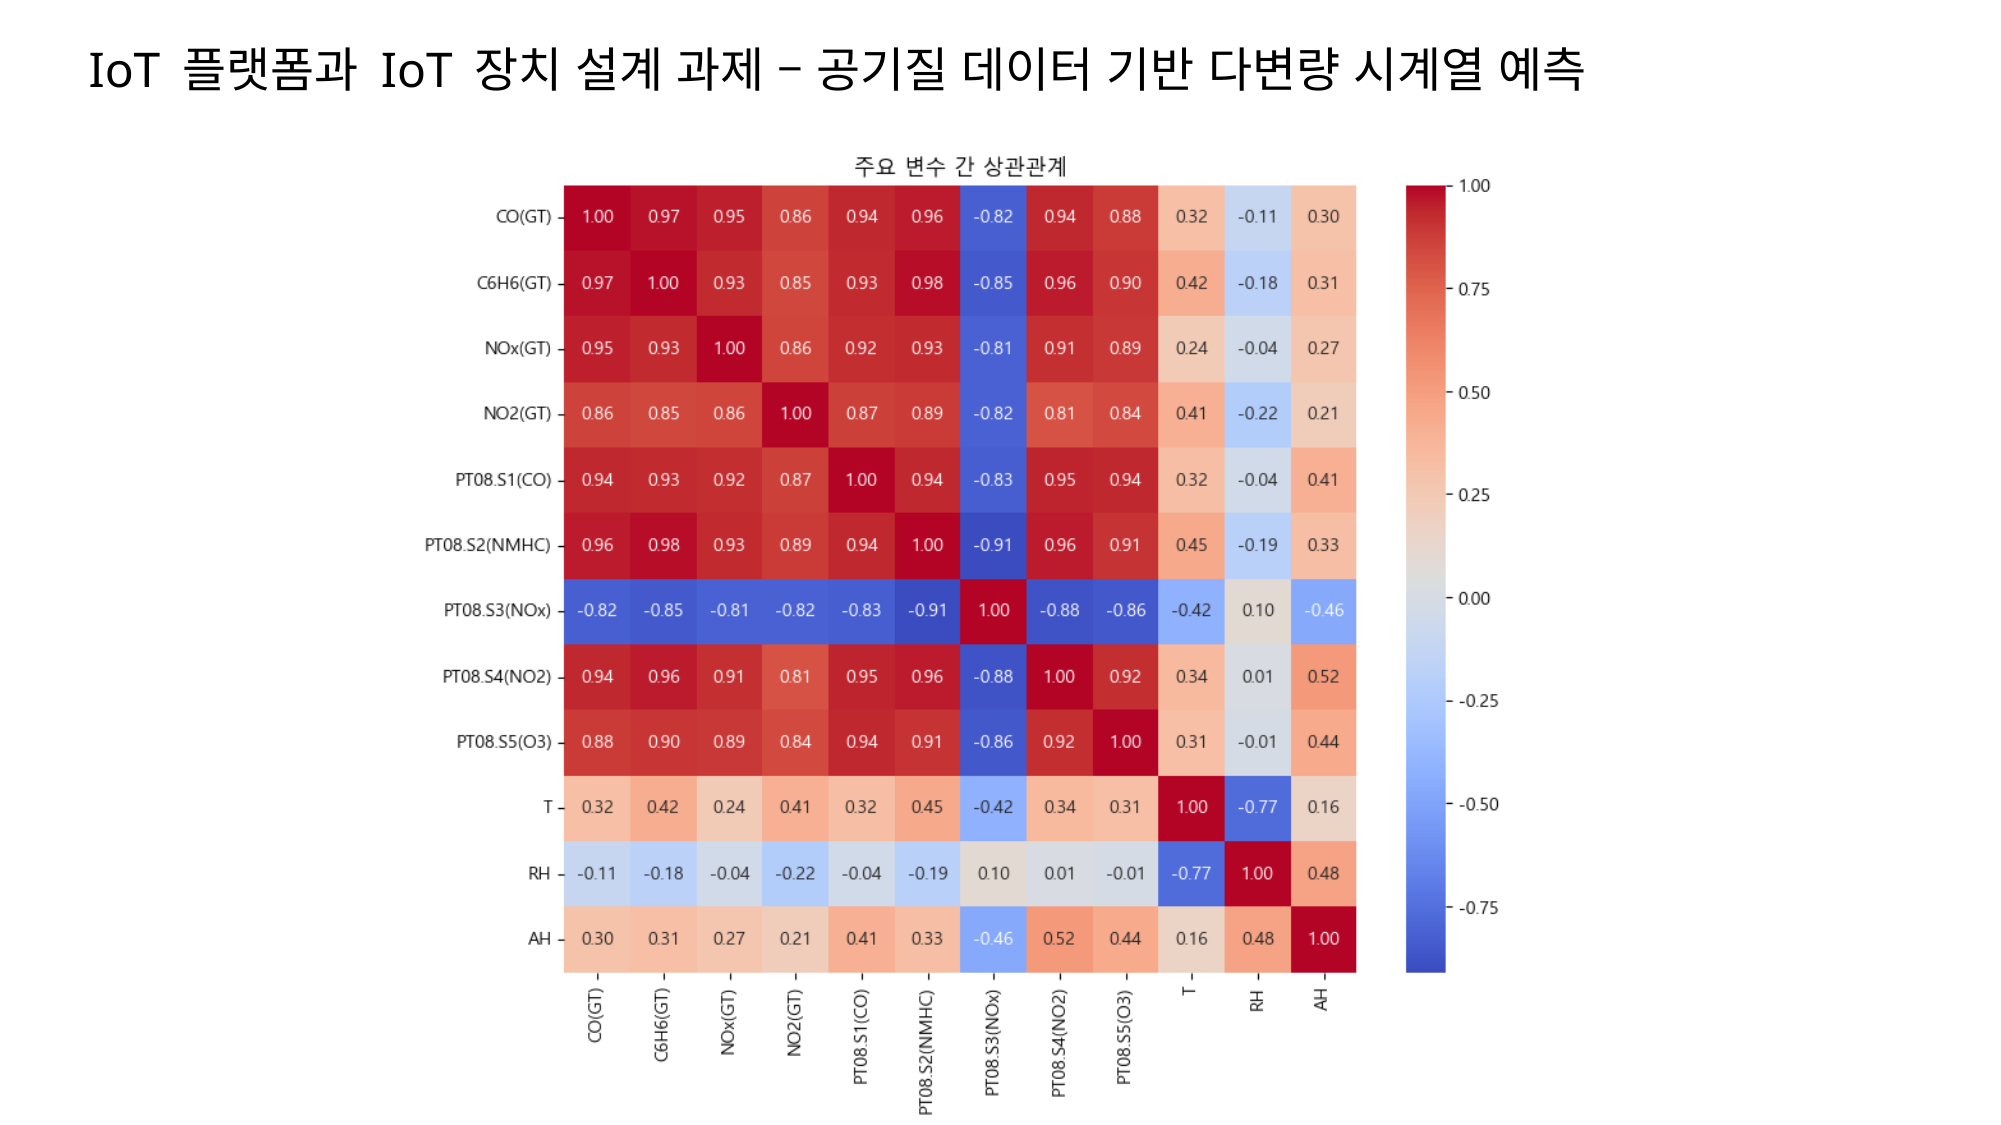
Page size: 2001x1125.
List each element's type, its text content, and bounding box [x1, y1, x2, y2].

picture [412, 146, 1511, 1125]
title IoT 플랫폼과 IoT 장치 설계 과제 – 공기질 데이터 기반 다변량 시계열 예측 [73, 22, 1933, 123]
